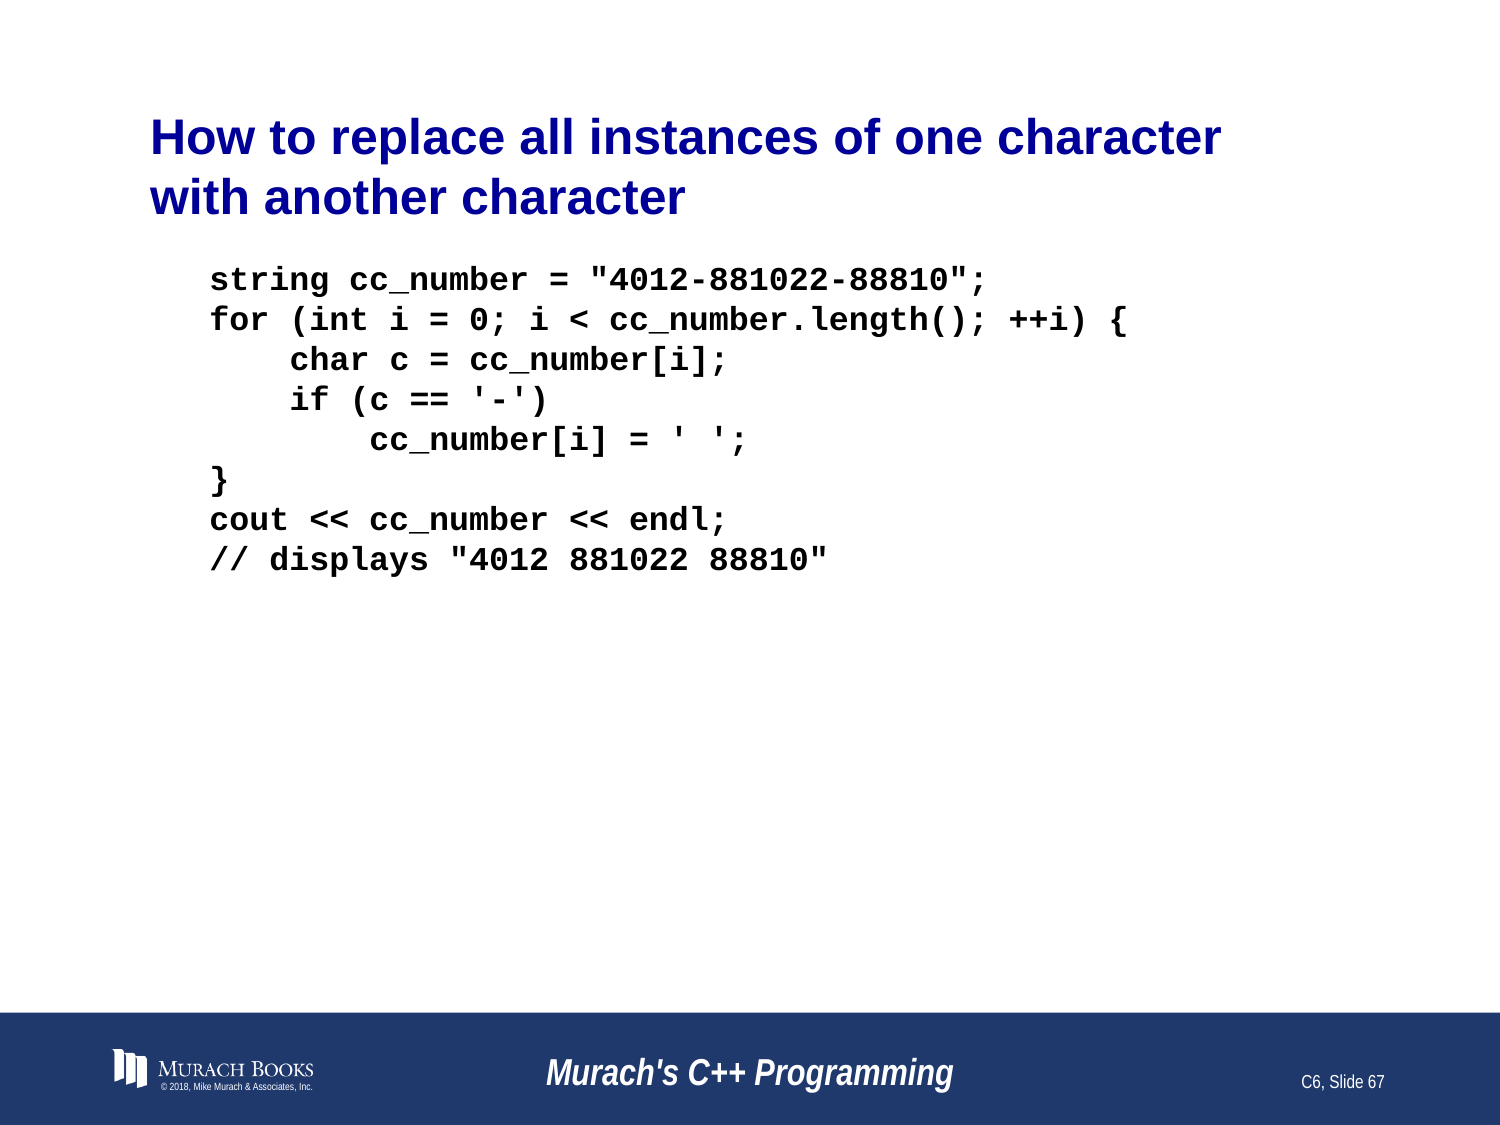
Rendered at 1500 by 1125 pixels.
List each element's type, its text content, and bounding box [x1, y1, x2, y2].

slide_number C6, Slide 67 [1087, 1025, 1400, 1100]
list string cc_number = "4012-881022-88810"; for (int i = 0; i < cc_number.length(); ++i) { char c = cc_number[i]; if (c == '-') cc_number[i] = ' '; } cout << cc_number << endl; // displays "4012 881022 88810" [137, 249, 1350, 975]
slide_number Murach's C++ Programming [463, 1025, 1050, 1100]
title How to replace all instances of one character with another character [150, 103, 1350, 225]
footer © 2018, Mike Murach & Associates, Inc. [12, 1025, 463, 1100]
